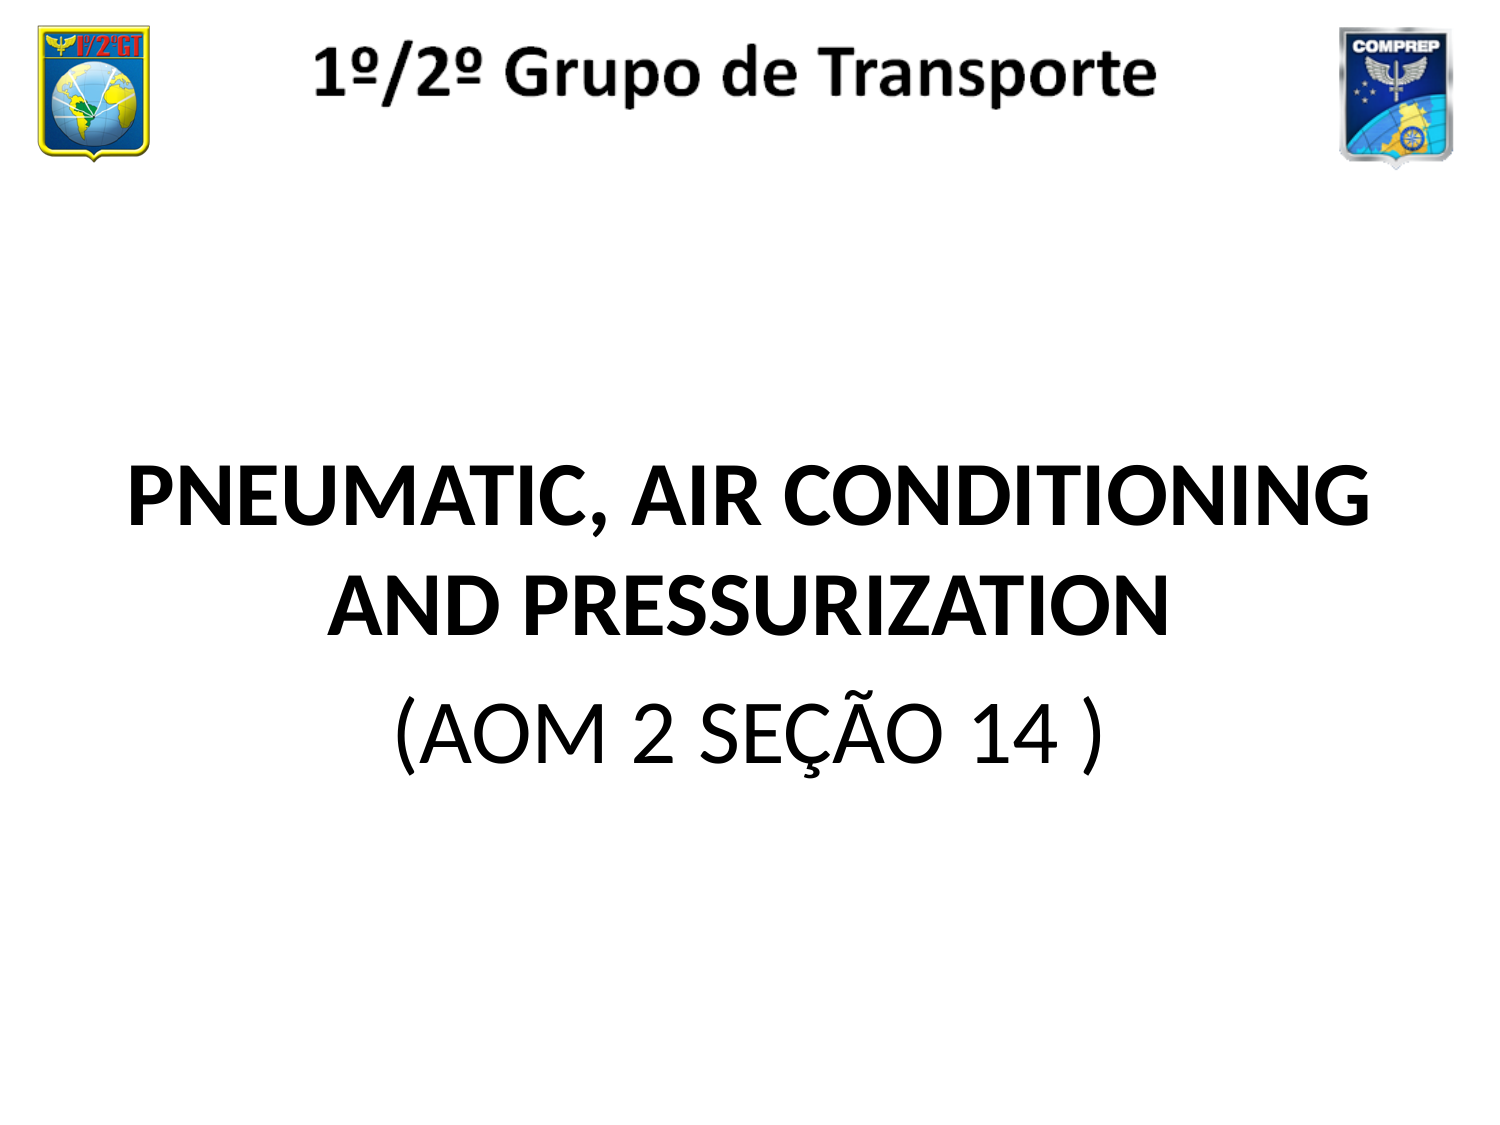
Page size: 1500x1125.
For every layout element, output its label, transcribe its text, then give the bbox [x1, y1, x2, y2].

picture [298, 37, 1178, 44]
picture [1338, 26, 1459, 173]
picture [35, 23, 151, 163]
list PNEUMATIC, AIR CONDITIONING AND PRESSURIZATION (AOM 2 SEÇÃO 14 ) [23, 234, 1477, 1006]
title [74, 44, 1426, 233]
